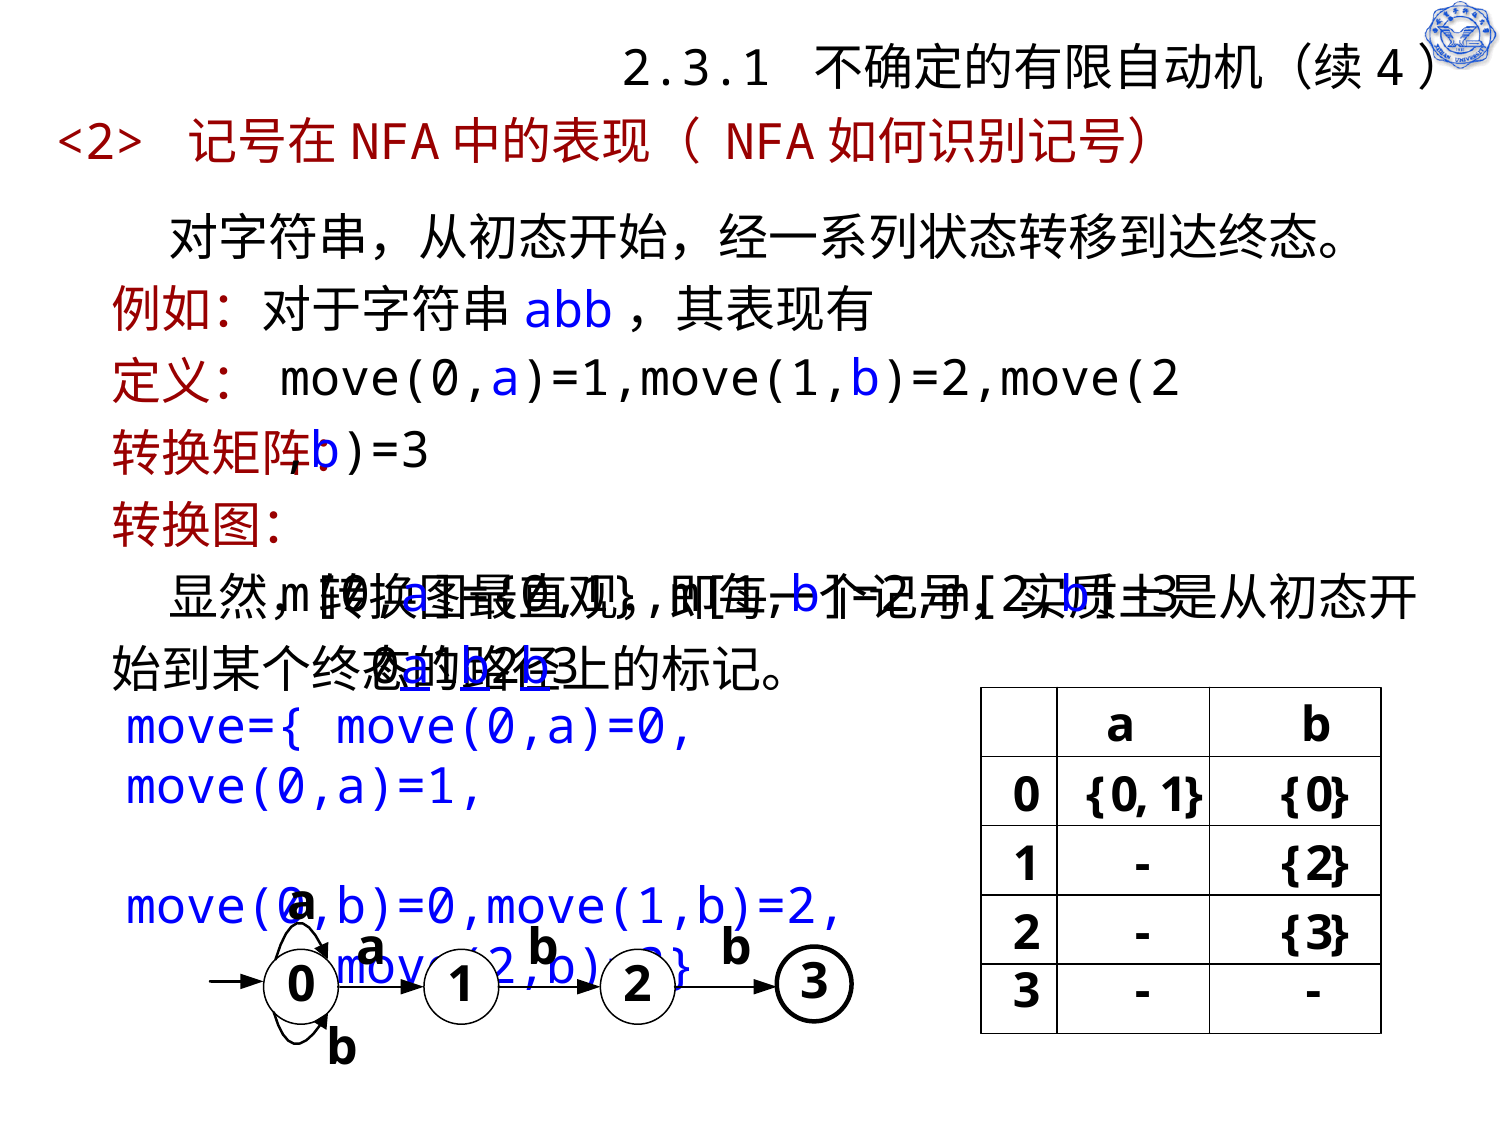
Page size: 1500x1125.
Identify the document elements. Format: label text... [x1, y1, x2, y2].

title 2.3.1 不确定的有限自动机（续4） [207, 17, 1483, 114]
picture [1423, 0, 1500, 70]
text_box move(0,a)=1,move(1,b)=2,move(2,b)=3 m[0,a]={0,1},m[1,b]=2,m[2,b]=3 0a1b2b3 [265, 326, 1223, 701]
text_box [206, 864, 857, 1083]
text_box 对字符串，从初态开始，经一系列状态转移到达终态。 例如：对于字符串abb，其表现有 定义： 转换矩阵： 转换图： 显然，转换图最直观，即每一个记号，实质上是从初态开始到某个终态的路径上的标记。 [96, 185, 1459, 705]
text_box <2> 记号在NFA中的表现（ NFA如何识别记号） [41, 90, 1235, 177]
text_box move={ move(0,a)=0, move(0,a)=1, move(0,b)=0,move(1,b)=2, move(2,b)=3} [111, 686, 974, 1002]
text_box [974, 680, 1388, 1041]
